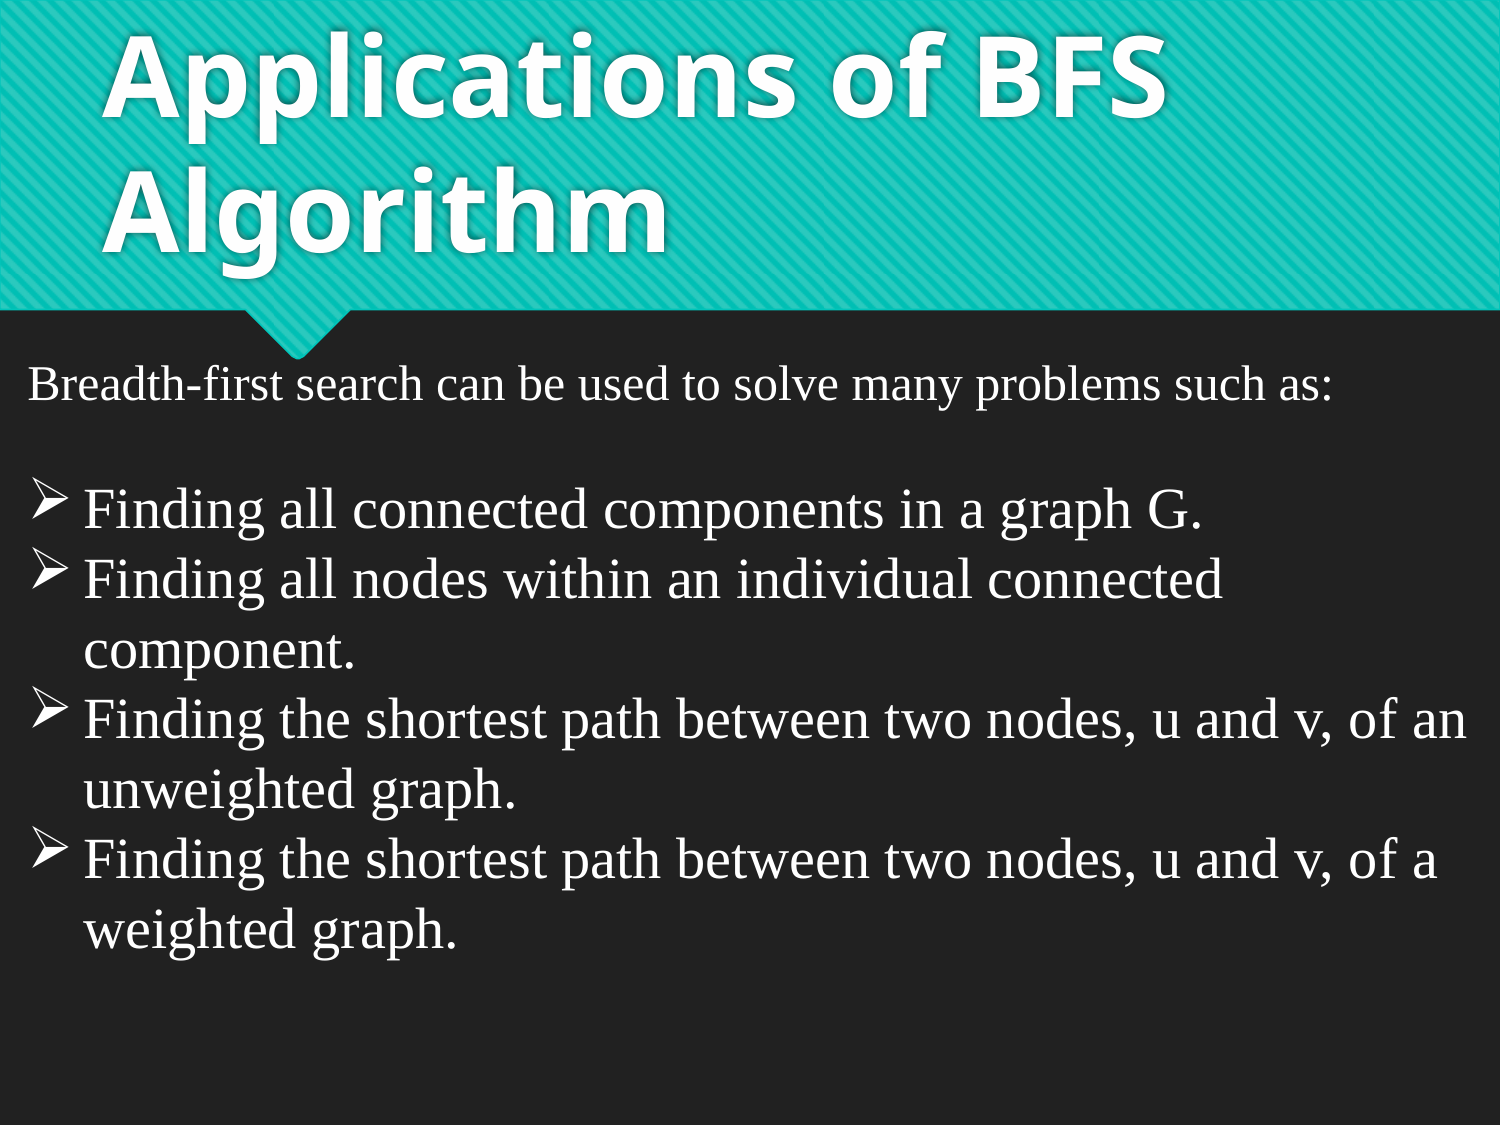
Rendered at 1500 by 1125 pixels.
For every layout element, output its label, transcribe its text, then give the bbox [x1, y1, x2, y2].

title Applications of BFS Algorithm [87, 123, 1500, 283]
text_box Breadth-first search can be used to solve many problems such as: Finding all connected components in a graph G. Finding all nodes within an individual connected component. Finding the shortest path between two nodes, u and v, of an unweighted graph. Finding the shortest path between two nodes, u and v, of a weighted graph. [12, 342, 1500, 968]
